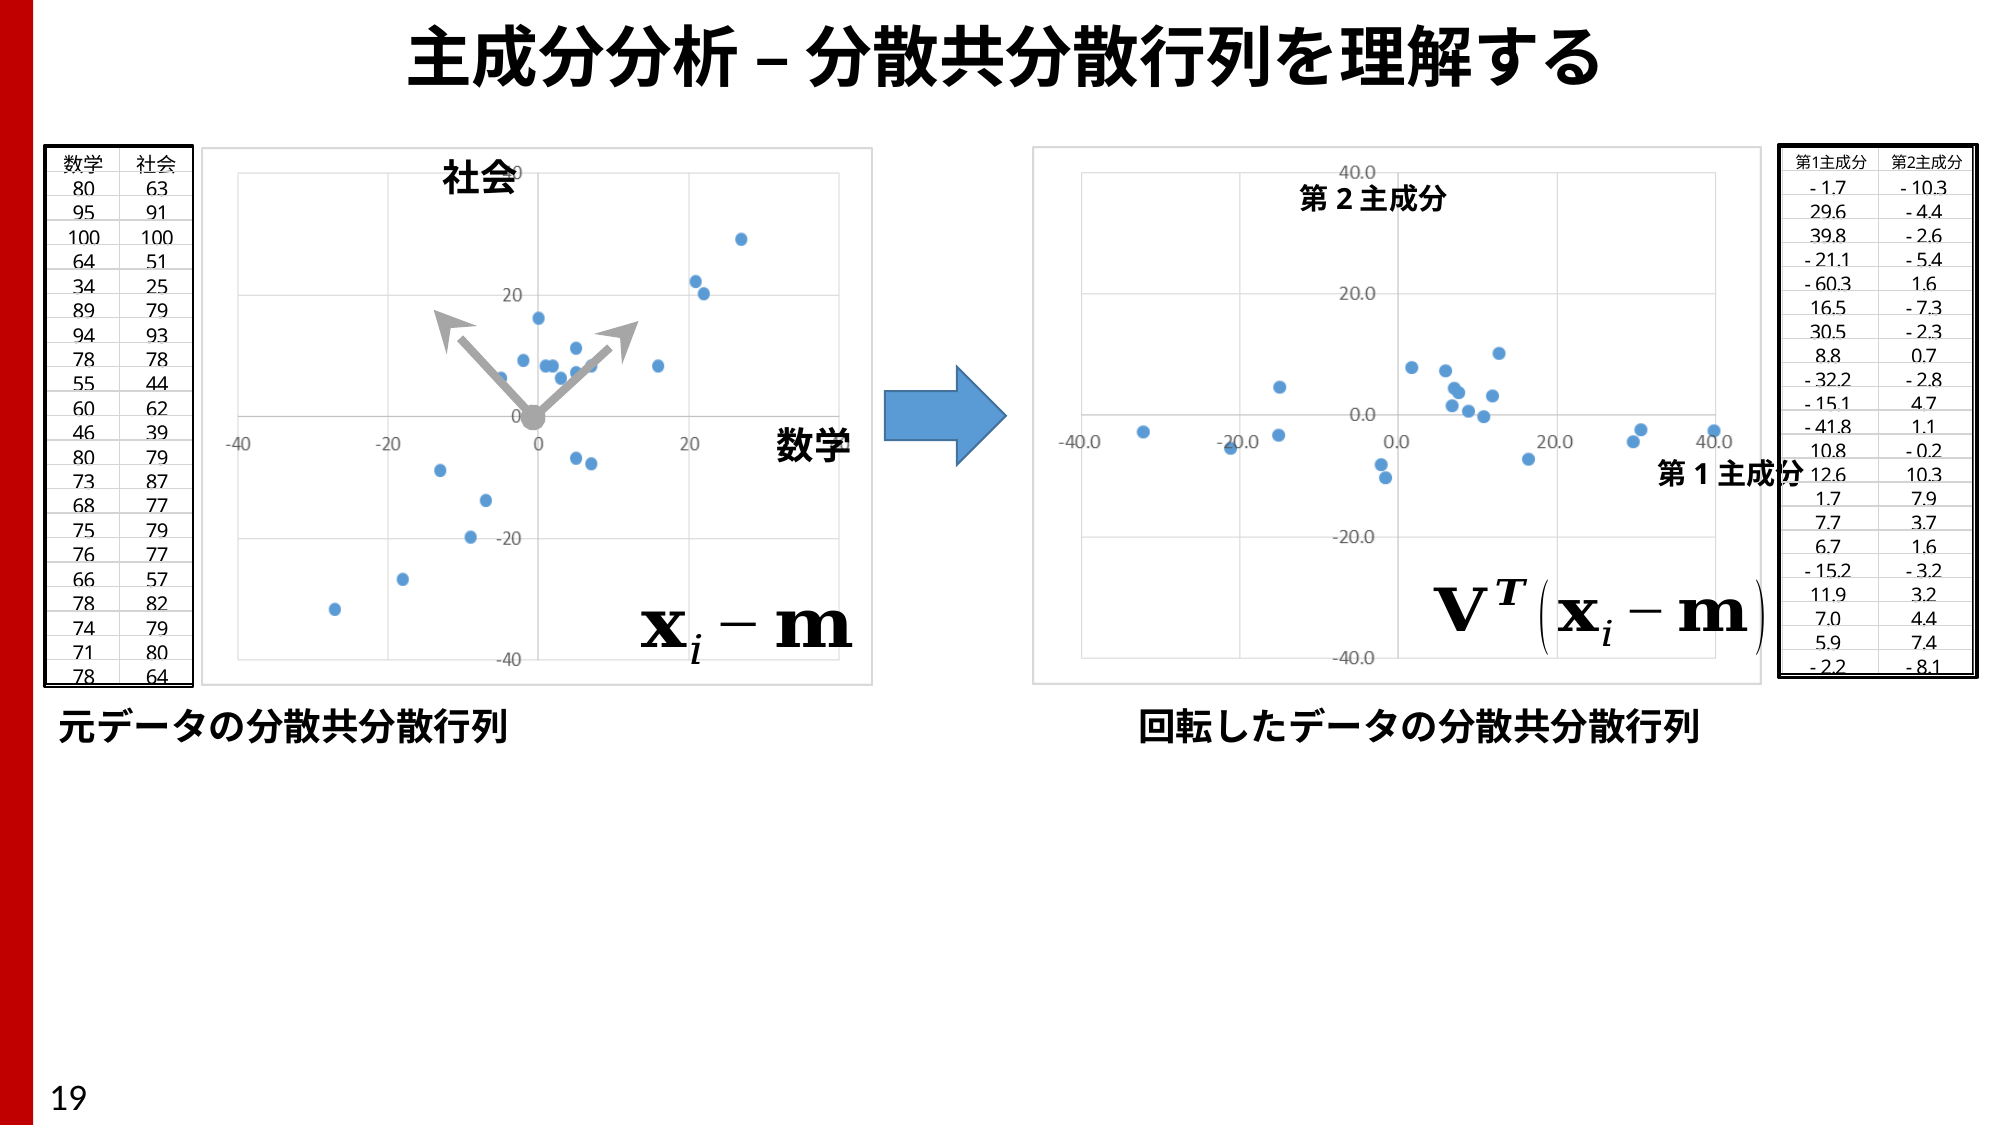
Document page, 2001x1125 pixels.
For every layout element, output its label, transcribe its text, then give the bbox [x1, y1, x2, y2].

text_box 元データの分散共分散行列 [43, 695, 524, 756]
text_box 回転したデータの分散共分散行列 [1123, 695, 1716, 756]
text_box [533, 320, 639, 418]
picture [45, 146, 193, 687]
picture [1780, 146, 1976, 676]
slide_number 19 [34, 1065, 485, 1125]
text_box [201, 146, 1815, 686]
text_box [433, 309, 534, 417]
title 主成分分析 – 分散共分散行列を理解する [45, 0, 1967, 121]
